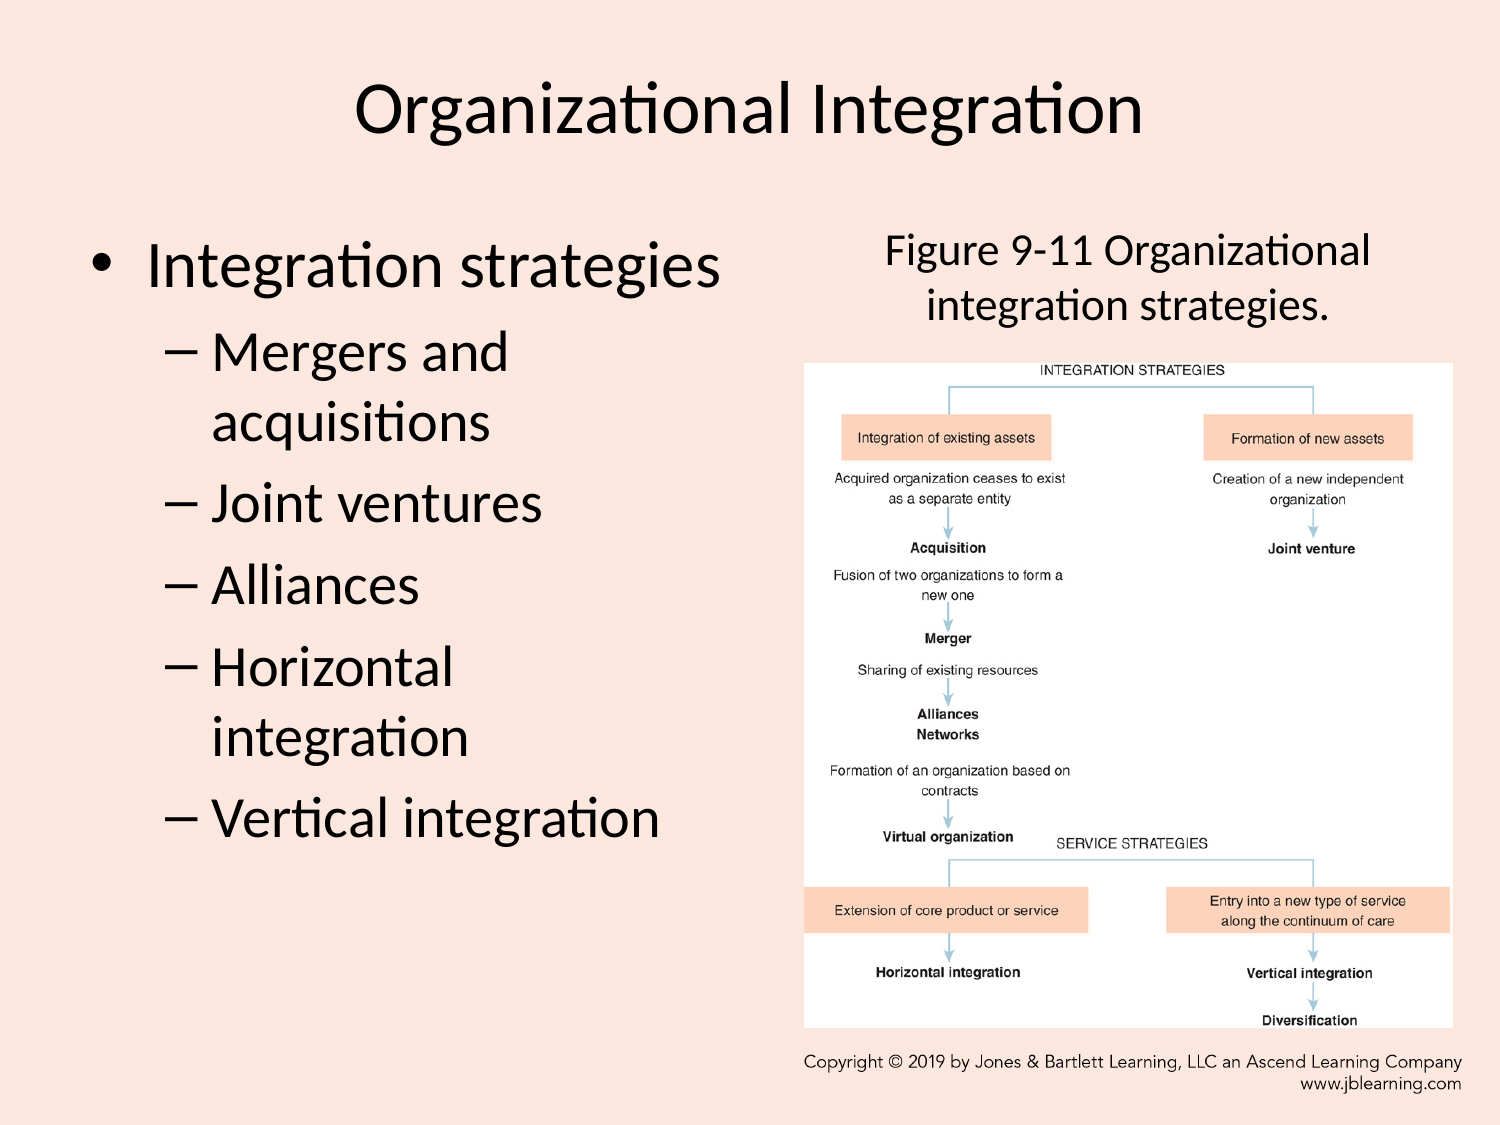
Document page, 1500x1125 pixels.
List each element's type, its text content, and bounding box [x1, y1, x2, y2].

list Integration strategies Mergers and acquisitions Joint ventures Alliances Horizontal integration Vertical integration [75, 213, 738, 867]
picture [0, 0, 1500, 1125]
title Organizational Integration [75, 1, 1425, 205]
text_box Figure 9-11 Organizational integration strategies. [769, 212, 1488, 338]
